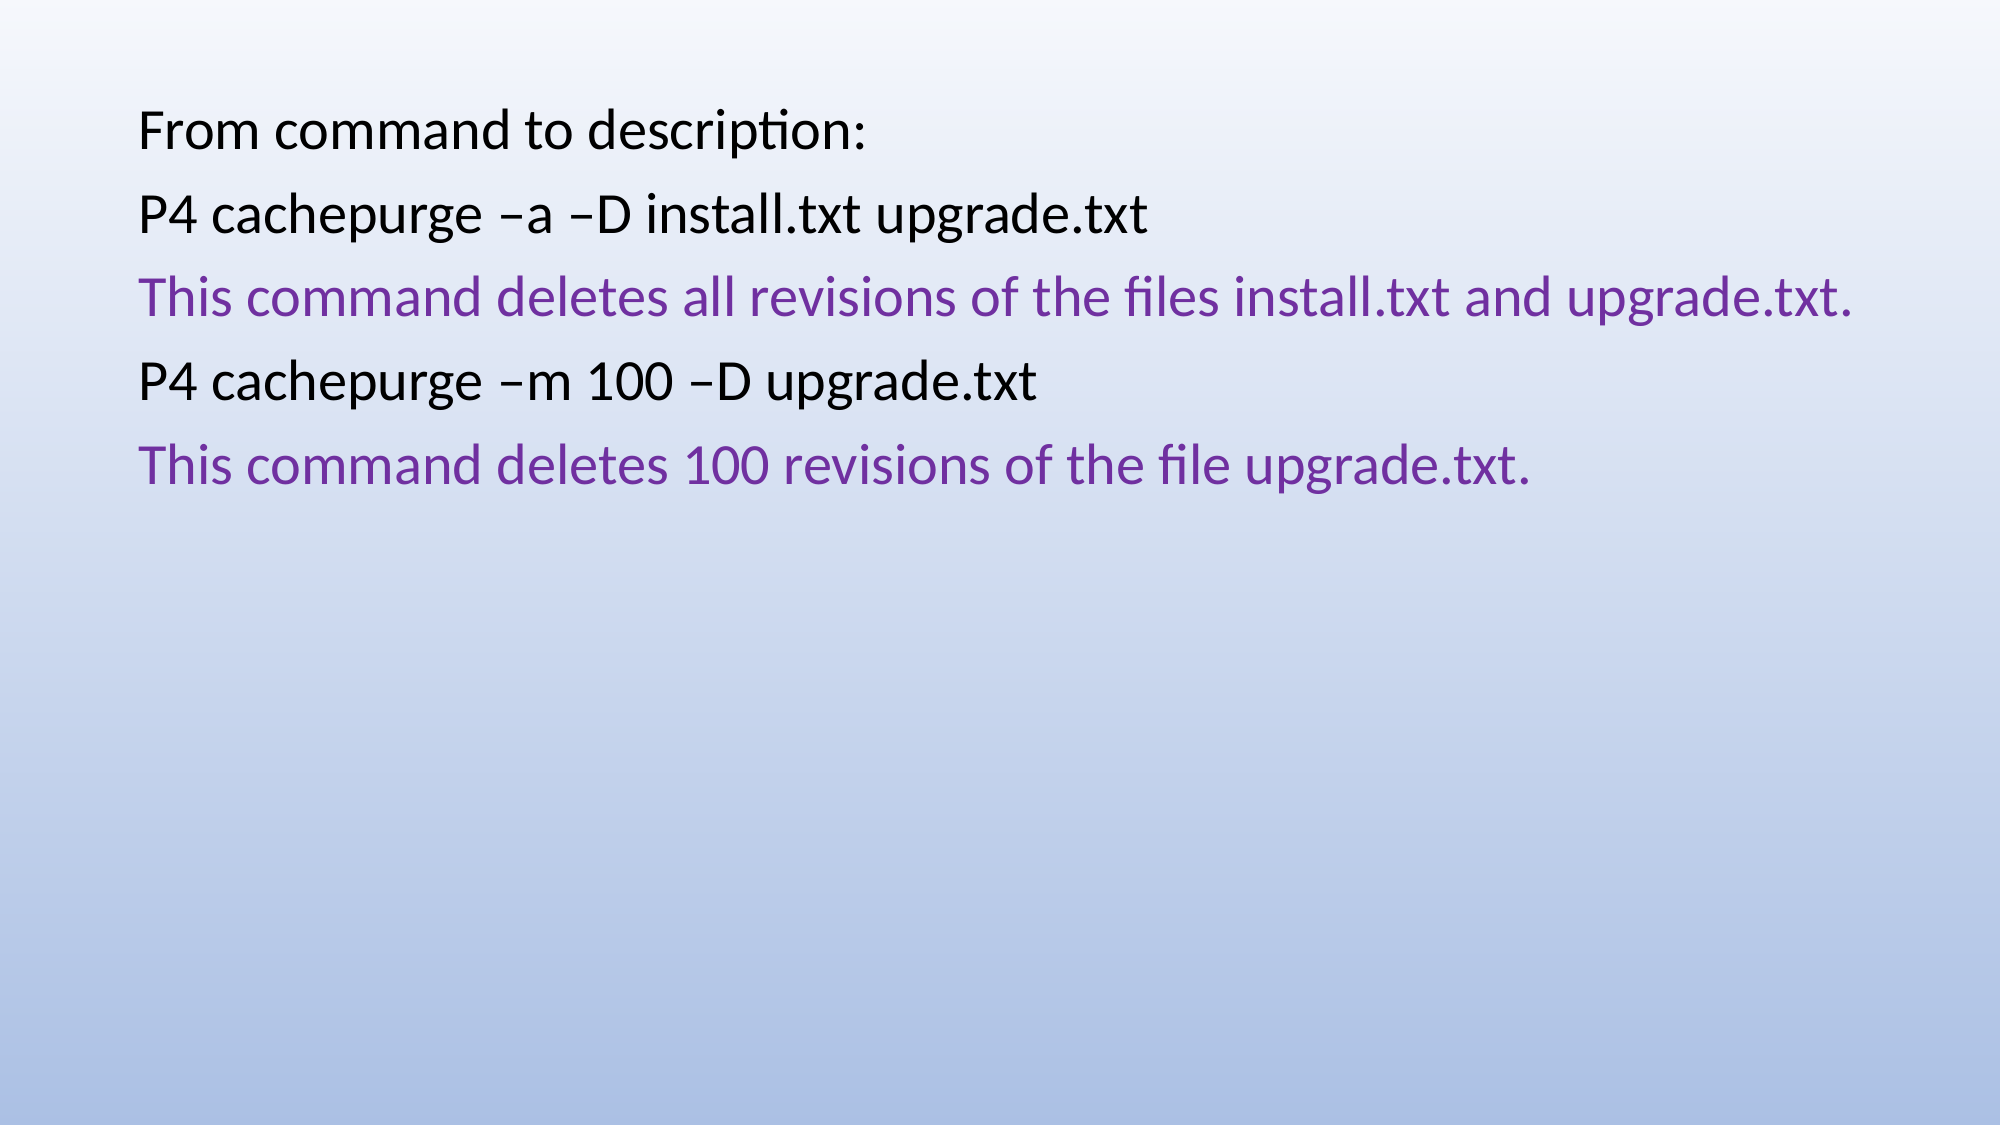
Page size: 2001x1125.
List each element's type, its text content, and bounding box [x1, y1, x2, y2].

list From command to description: P4 cachepurge –a –D install.txt upgrade.txt This command deletes all revisions of the files install.txt and upgrade.txt. P4 cachepurge –m 100 –D upgrade.txt This command deletes 100 revisions of the file upgrade.txt. [123, 91, 1905, 1023]
